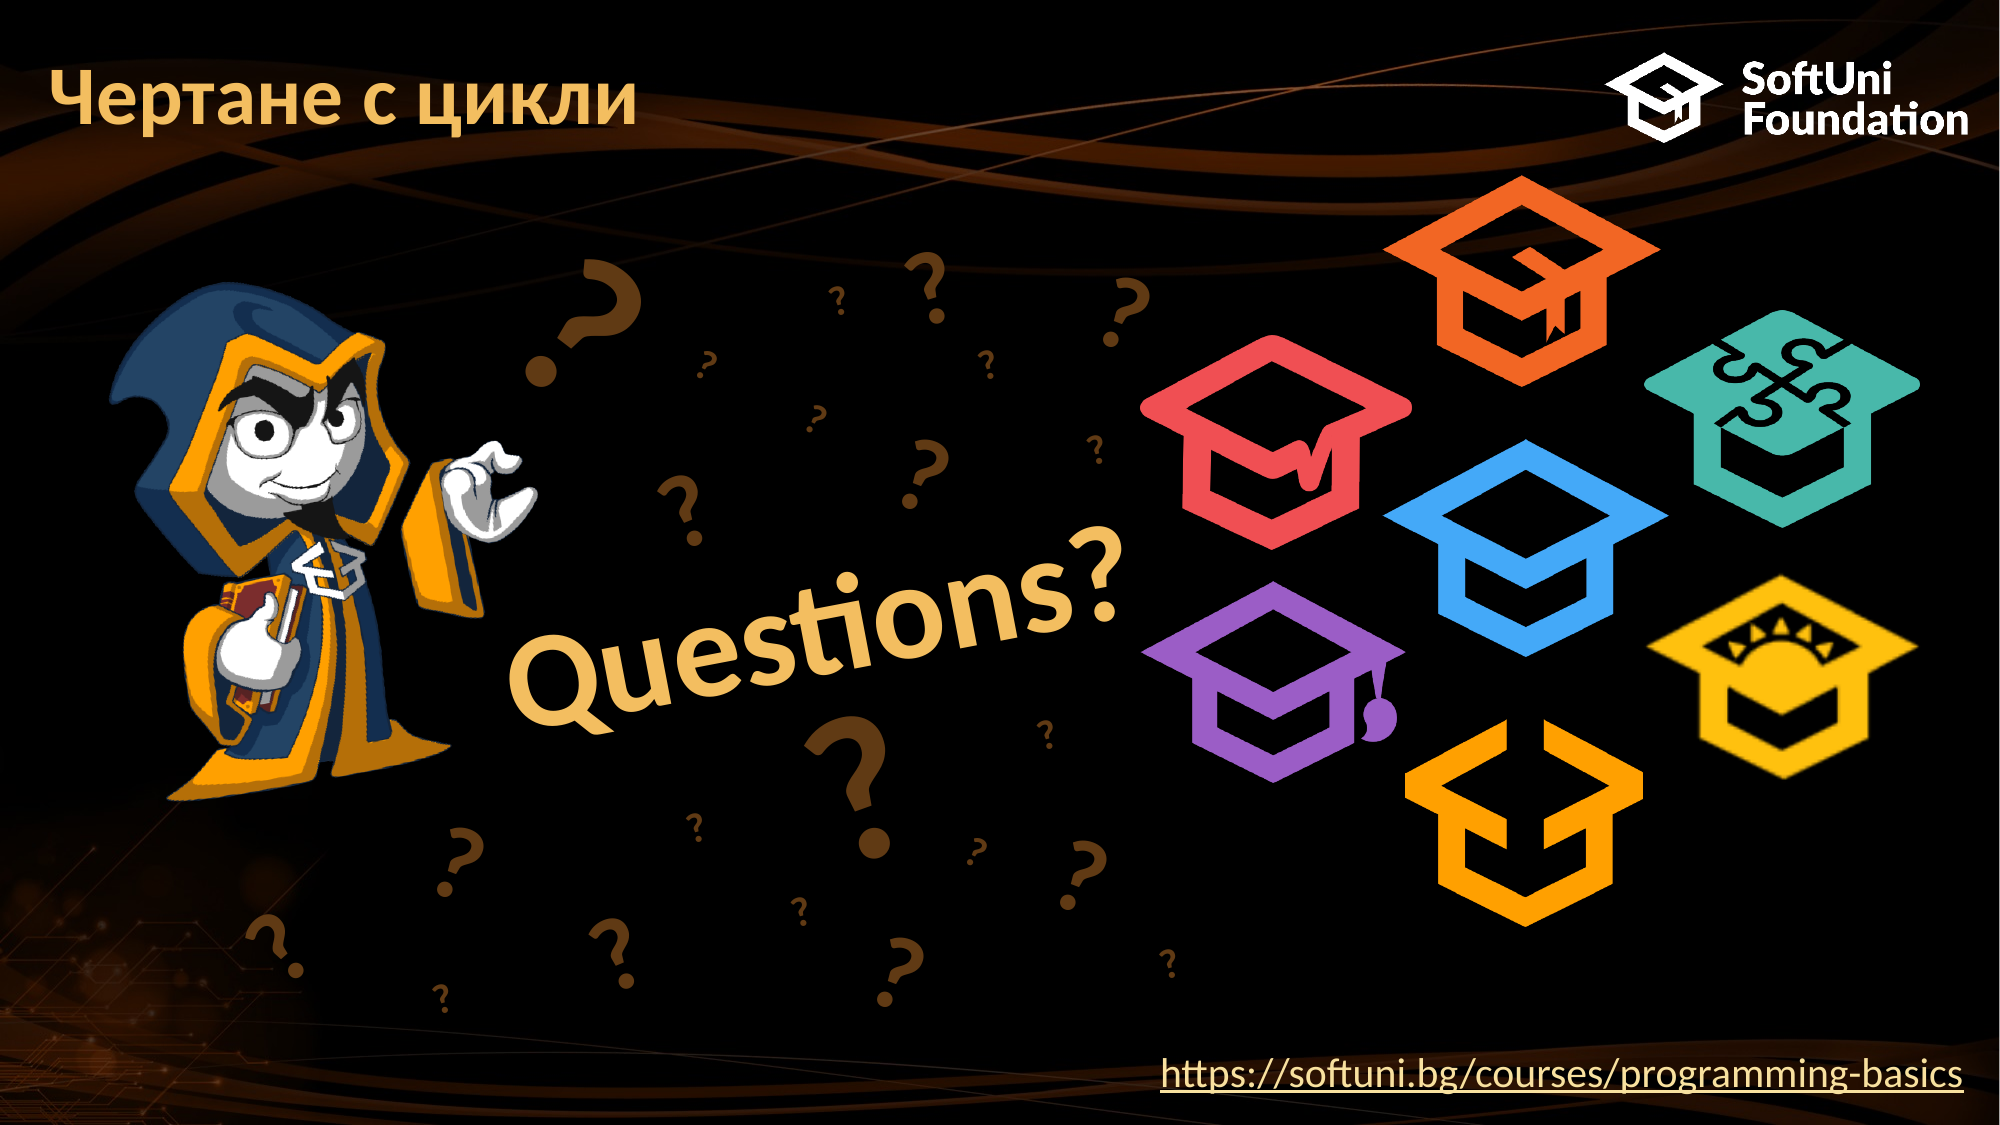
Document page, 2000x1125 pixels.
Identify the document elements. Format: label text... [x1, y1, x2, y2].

picture [0, 0, 2000, 1125]
title Чертане с цикли [30, 6, 1602, 189]
list https://softuni.bg/courses/programming-basics [249, 1037, 1970, 1098]
